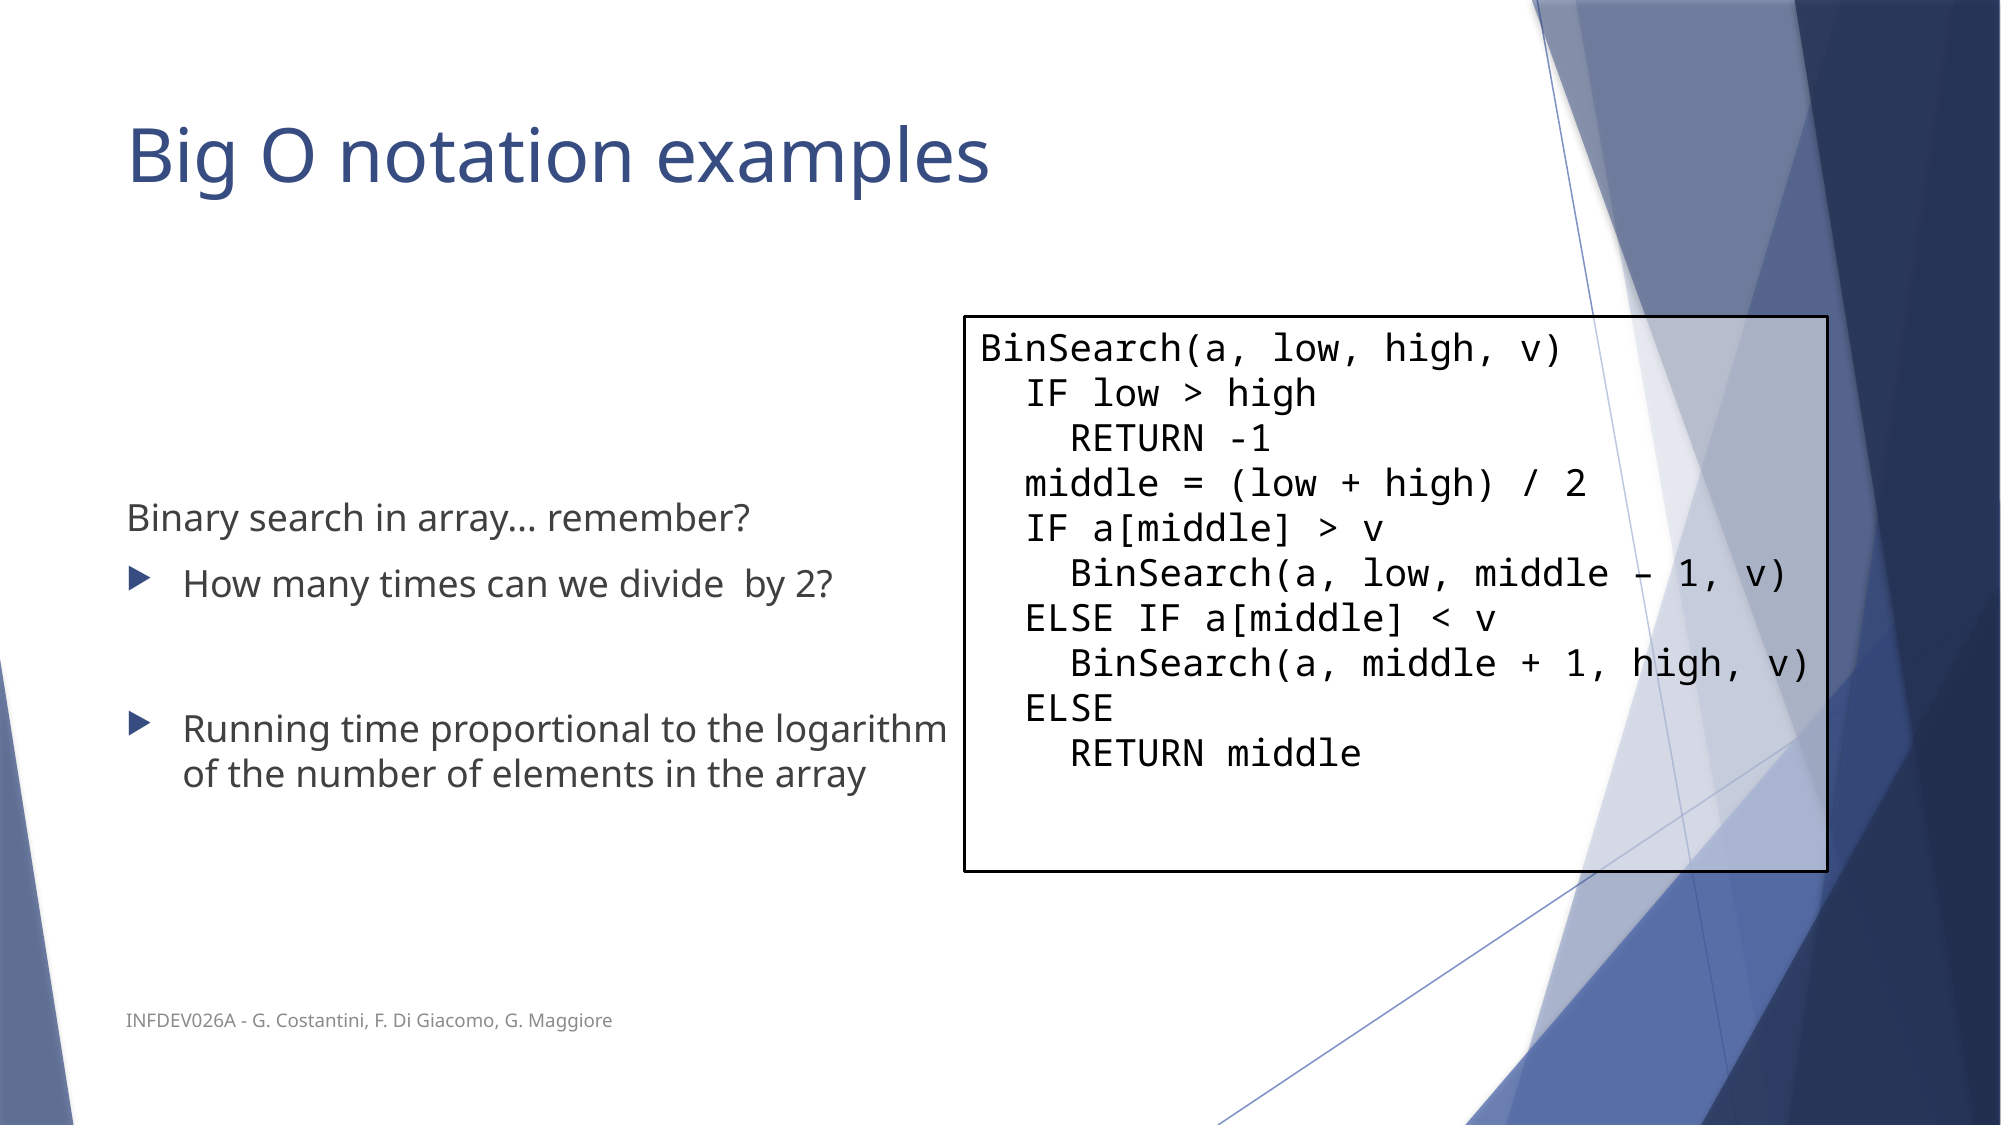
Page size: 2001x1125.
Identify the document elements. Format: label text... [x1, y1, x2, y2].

title Big O notation examples [111, 99, 1522, 317]
footer INFDEV026A - G. Costantini, F. Di Giacomo, G. Maggiore [111, 991, 1145, 1051]
text_box BinSearch(a, low, high, v) IF low > high RETURN -1 middle = (low + high) / 2 IF a[middle] > v BinSearch(a, low, middle – 1, v) ELSE IF a[middle] < v BinSearch(a, middle + 1, high, v) ELSE RETURN middle [963, 315, 1829, 873]
